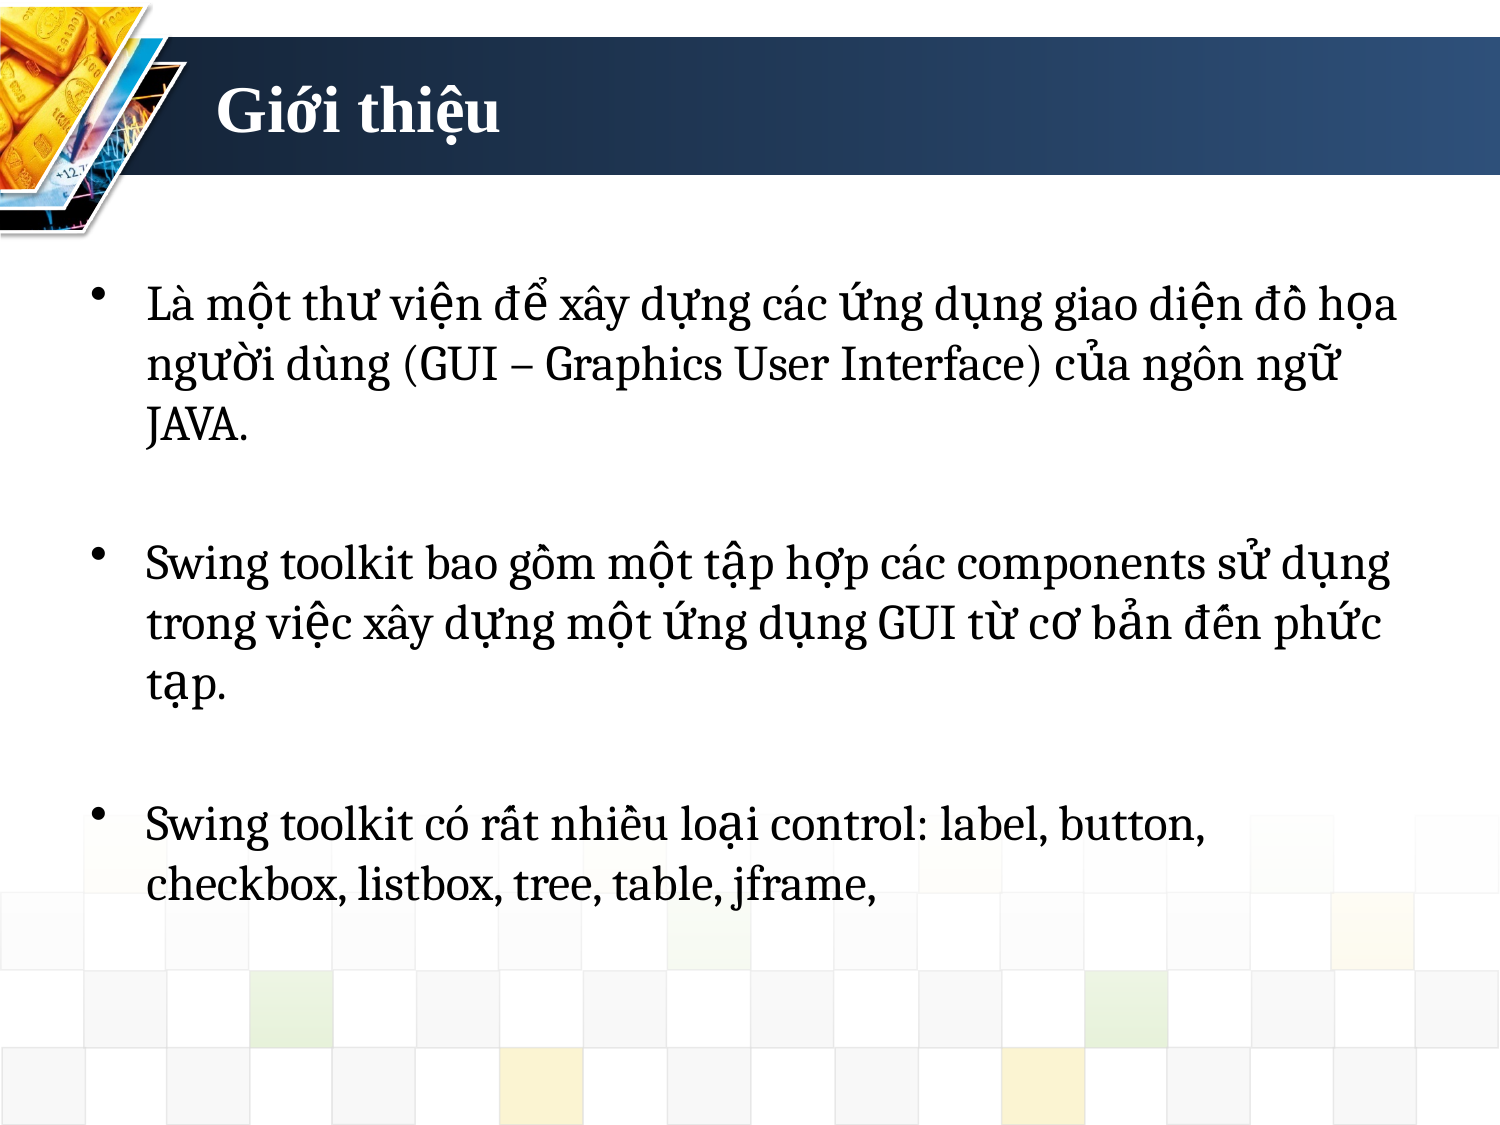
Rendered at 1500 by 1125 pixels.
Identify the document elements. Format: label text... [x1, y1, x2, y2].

title Giới thiệu [200, 37, 1413, 175]
list Là một thư viện để xây dựng các ứng dụng giao diện đồ họa người dùng (GUI – Graphics User Interface) của ngôn ngữ JAVA. Swing toolkit bao gồm một tập hợp các components sử dụng trong việc xây dựng một ứng dụng GUI từ cơ bản đến phức tạp. Swing toolkit có rất nhiều loại control: label, button, checkbox, listbox, tree, table, jframe, [75, 262, 1425, 1038]
picture [0, 0, 190, 243]
